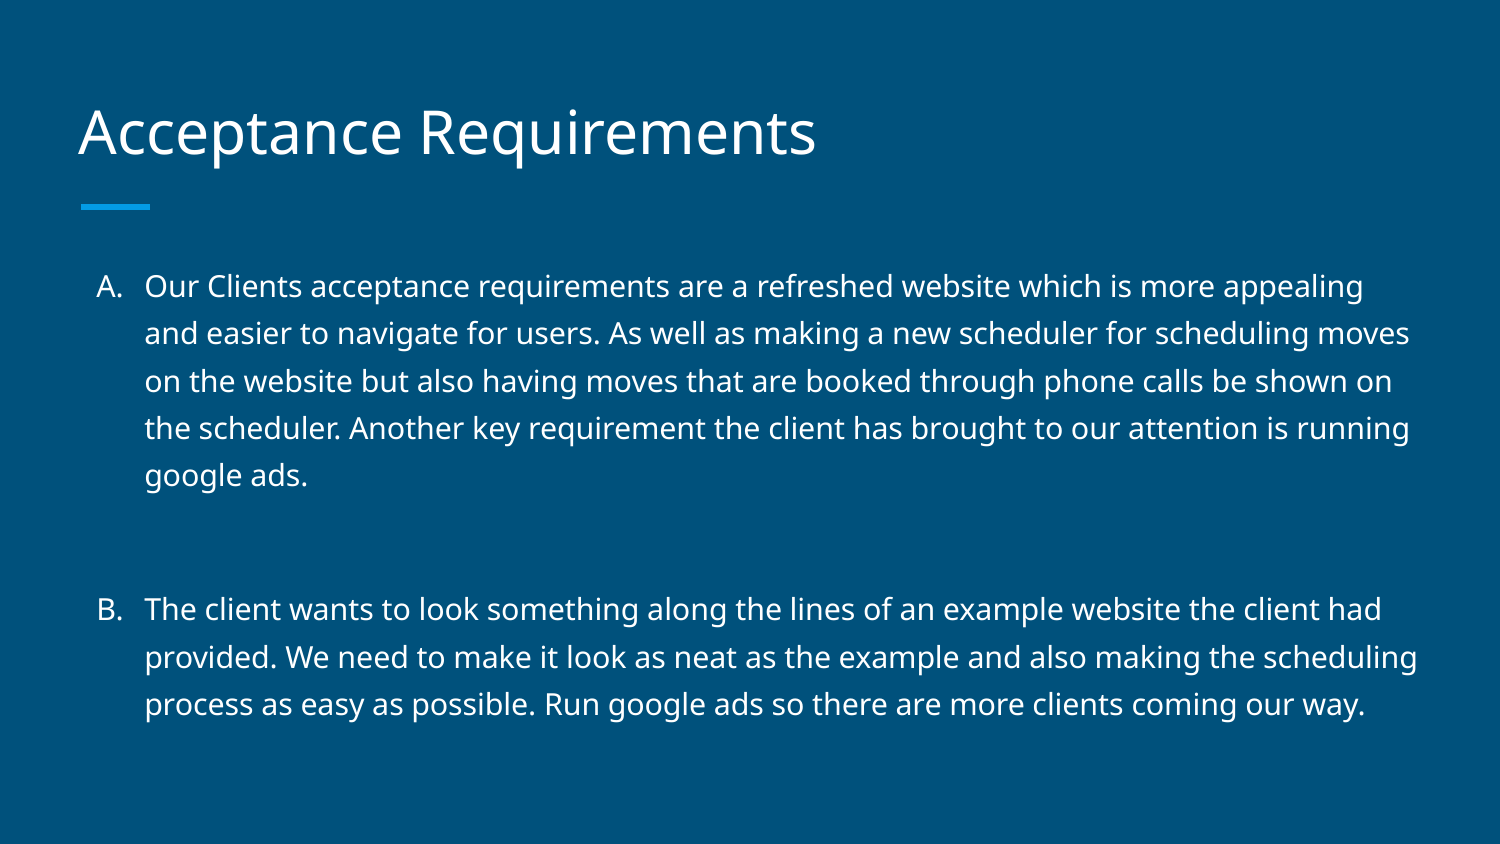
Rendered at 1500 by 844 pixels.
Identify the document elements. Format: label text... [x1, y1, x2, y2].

list Our Clients acceptance requirements are a refreshed website which is more appealing and easier to navigate for users. As well as making a new scheduler for scheduling moves on the website but also having moves that are booked through phone calls be shown on the scheduler. Another key requirement the client has brought to our attention is running google ads. The client wants to look something along the lines of an example website the client had provided. We need to make it look as neat as the example and also making the scheduling process as easy as possible. Run google ads so there are more clients coming our way. [63, 244, 1437, 750]
title Acceptance Requirements [63, 75, 1437, 188]
